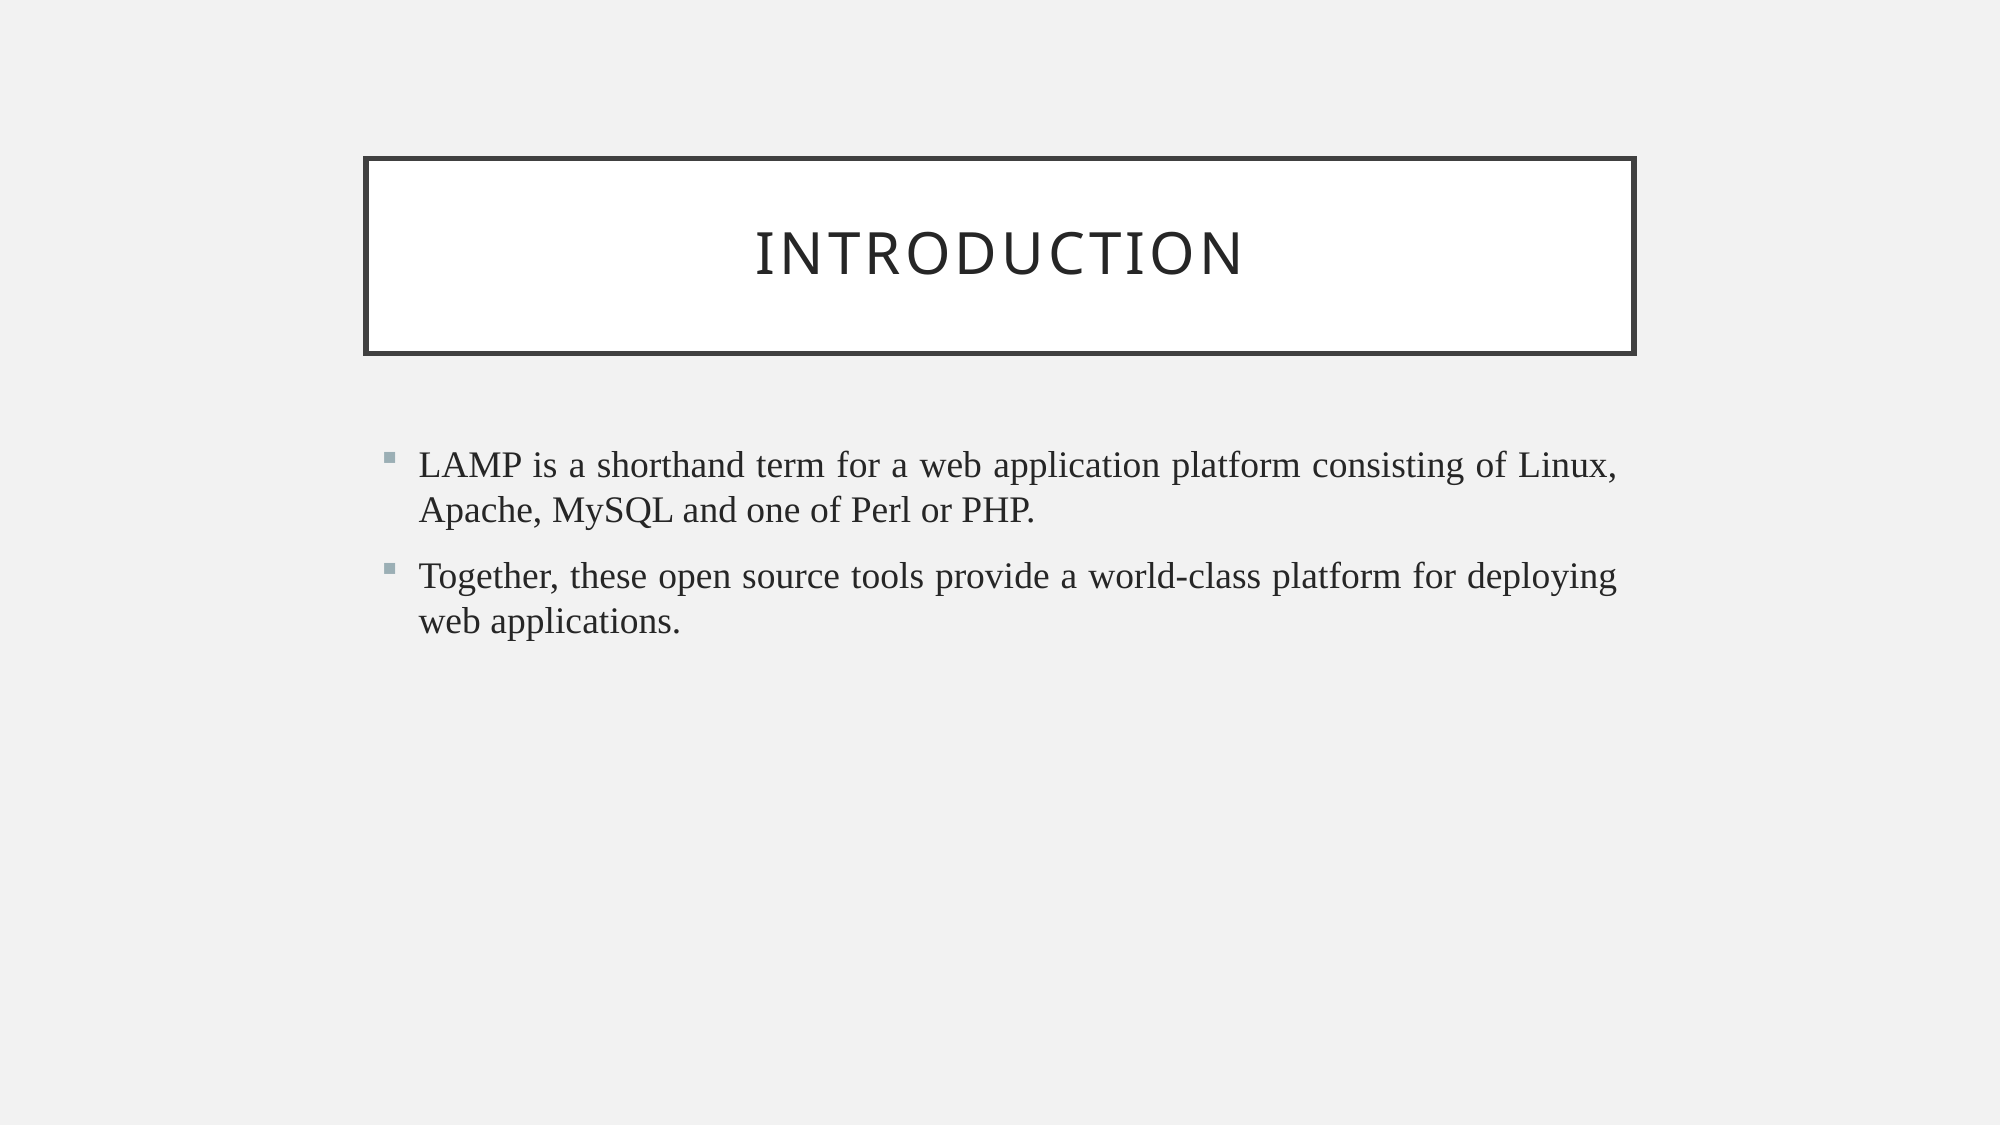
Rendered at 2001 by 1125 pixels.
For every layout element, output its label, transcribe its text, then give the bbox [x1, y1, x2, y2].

list LAMP is a shorthand term for a web application platform consisting of Linux, Apache, MySQL and one of Perl or PHP. Together, these open source tools provide a world-class platform for deploying web applications. [366, 432, 1634, 942]
title introduction [363, 156, 1637, 356]
